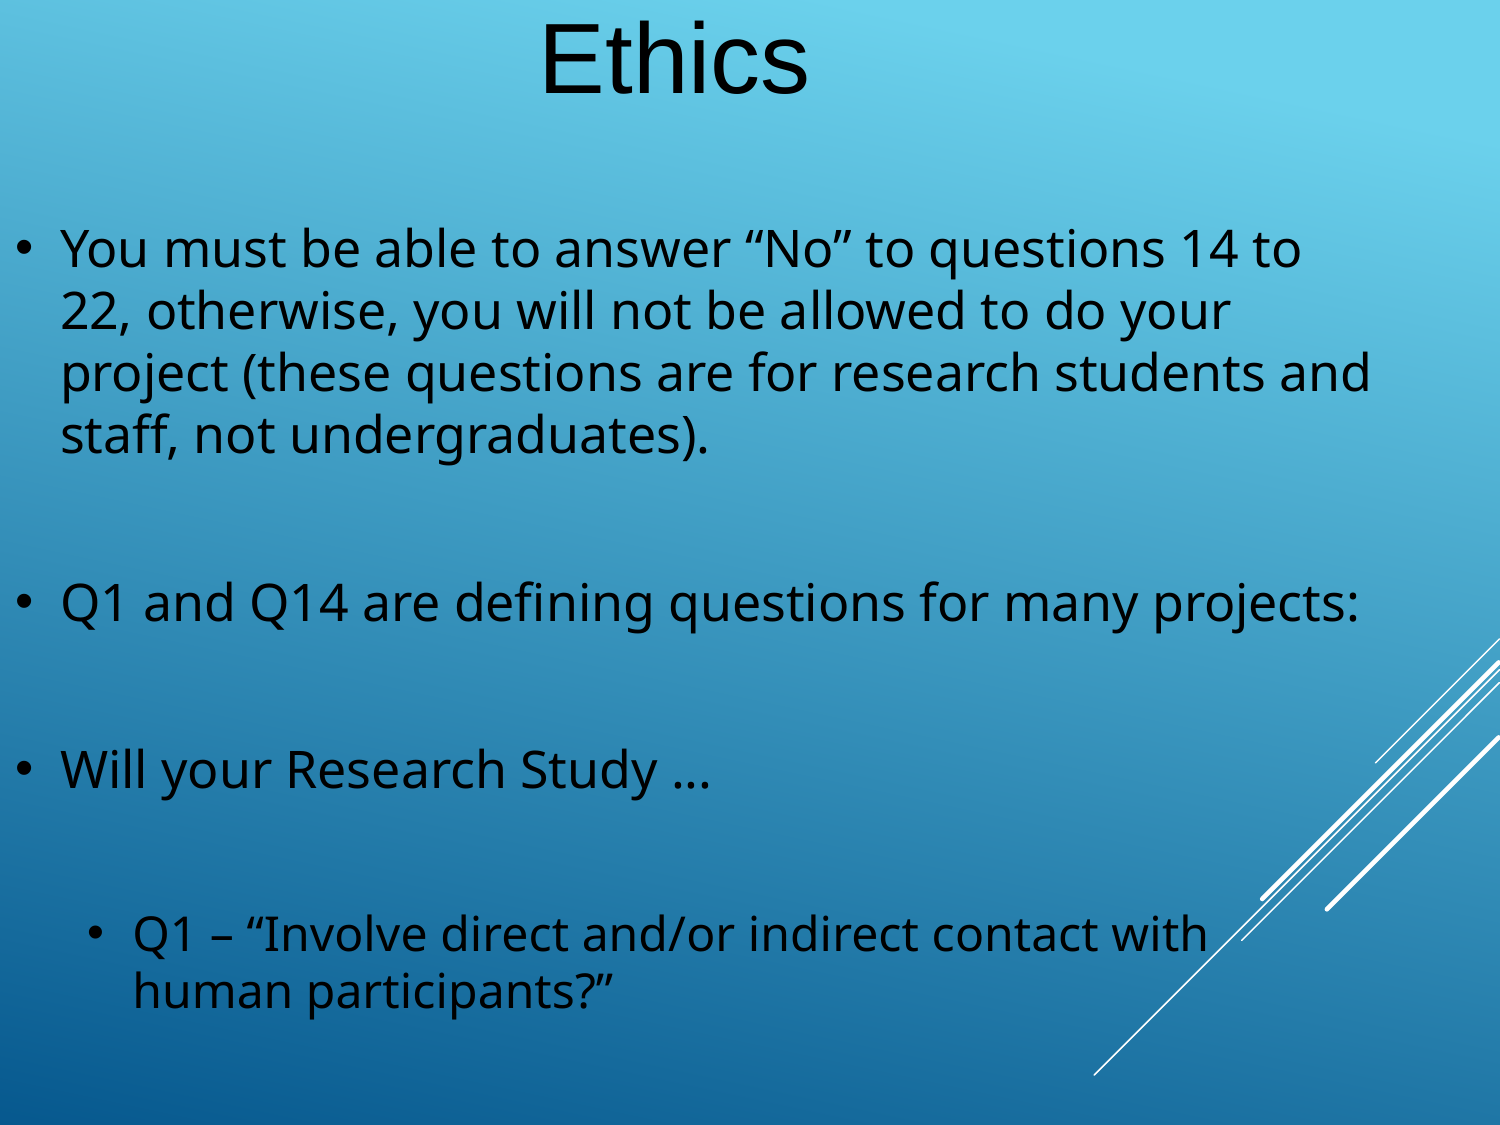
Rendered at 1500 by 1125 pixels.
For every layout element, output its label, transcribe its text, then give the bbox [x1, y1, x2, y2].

list You must be able to answer “No” to questions 14 to 22, otherwise, you will not be allowed to do your project (these questions are for research students and staff, not undergraduates). Q1 and Q14 are defining questions for many projects: Will your Research Study ... Q1 – “Involve direct and/or indirect contact with human participants?” [0, 208, 1394, 1047]
text_box Ethics [0, 0, 1350, 107]
